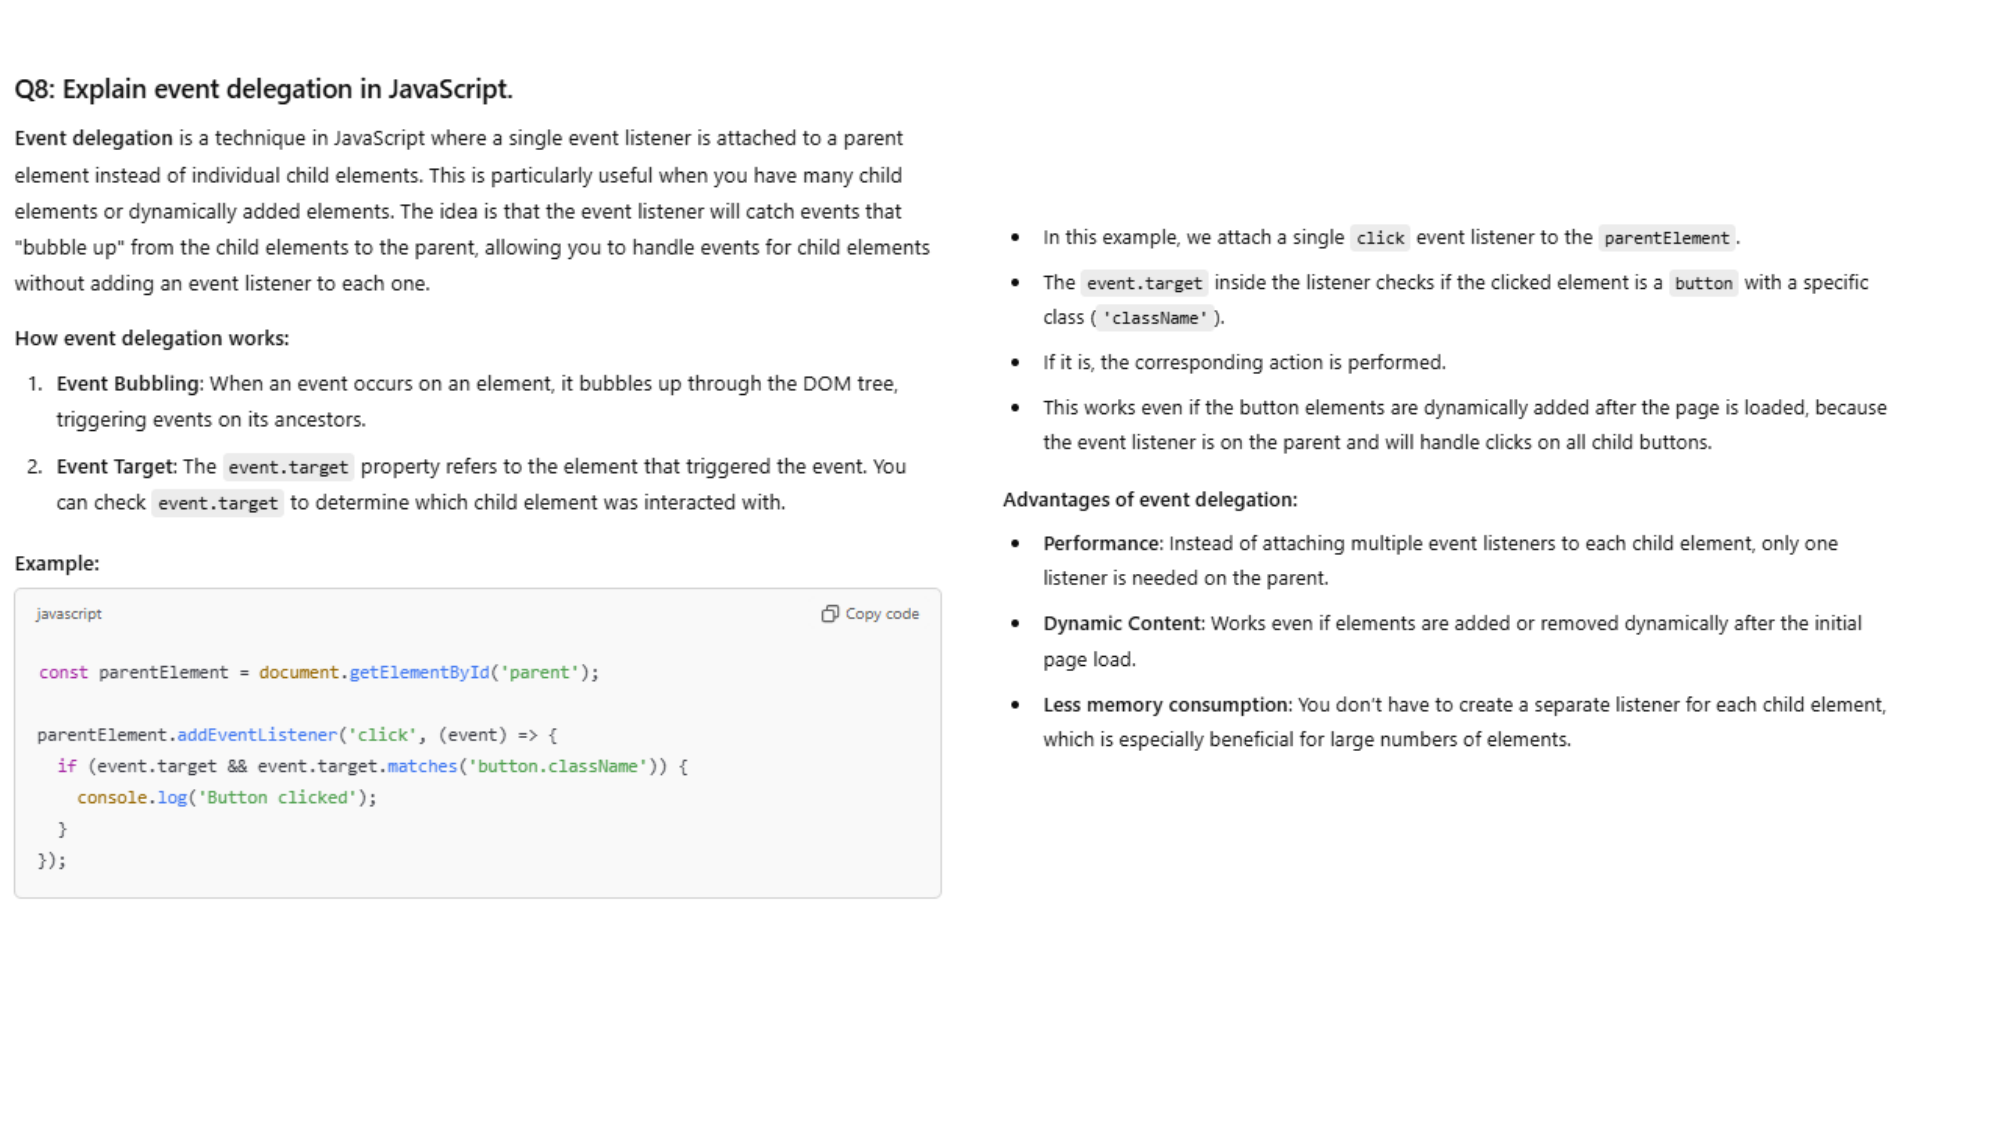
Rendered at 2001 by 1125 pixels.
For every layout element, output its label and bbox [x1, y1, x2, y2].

picture [983, 205, 1921, 757]
picture [0, 64, 961, 921]
